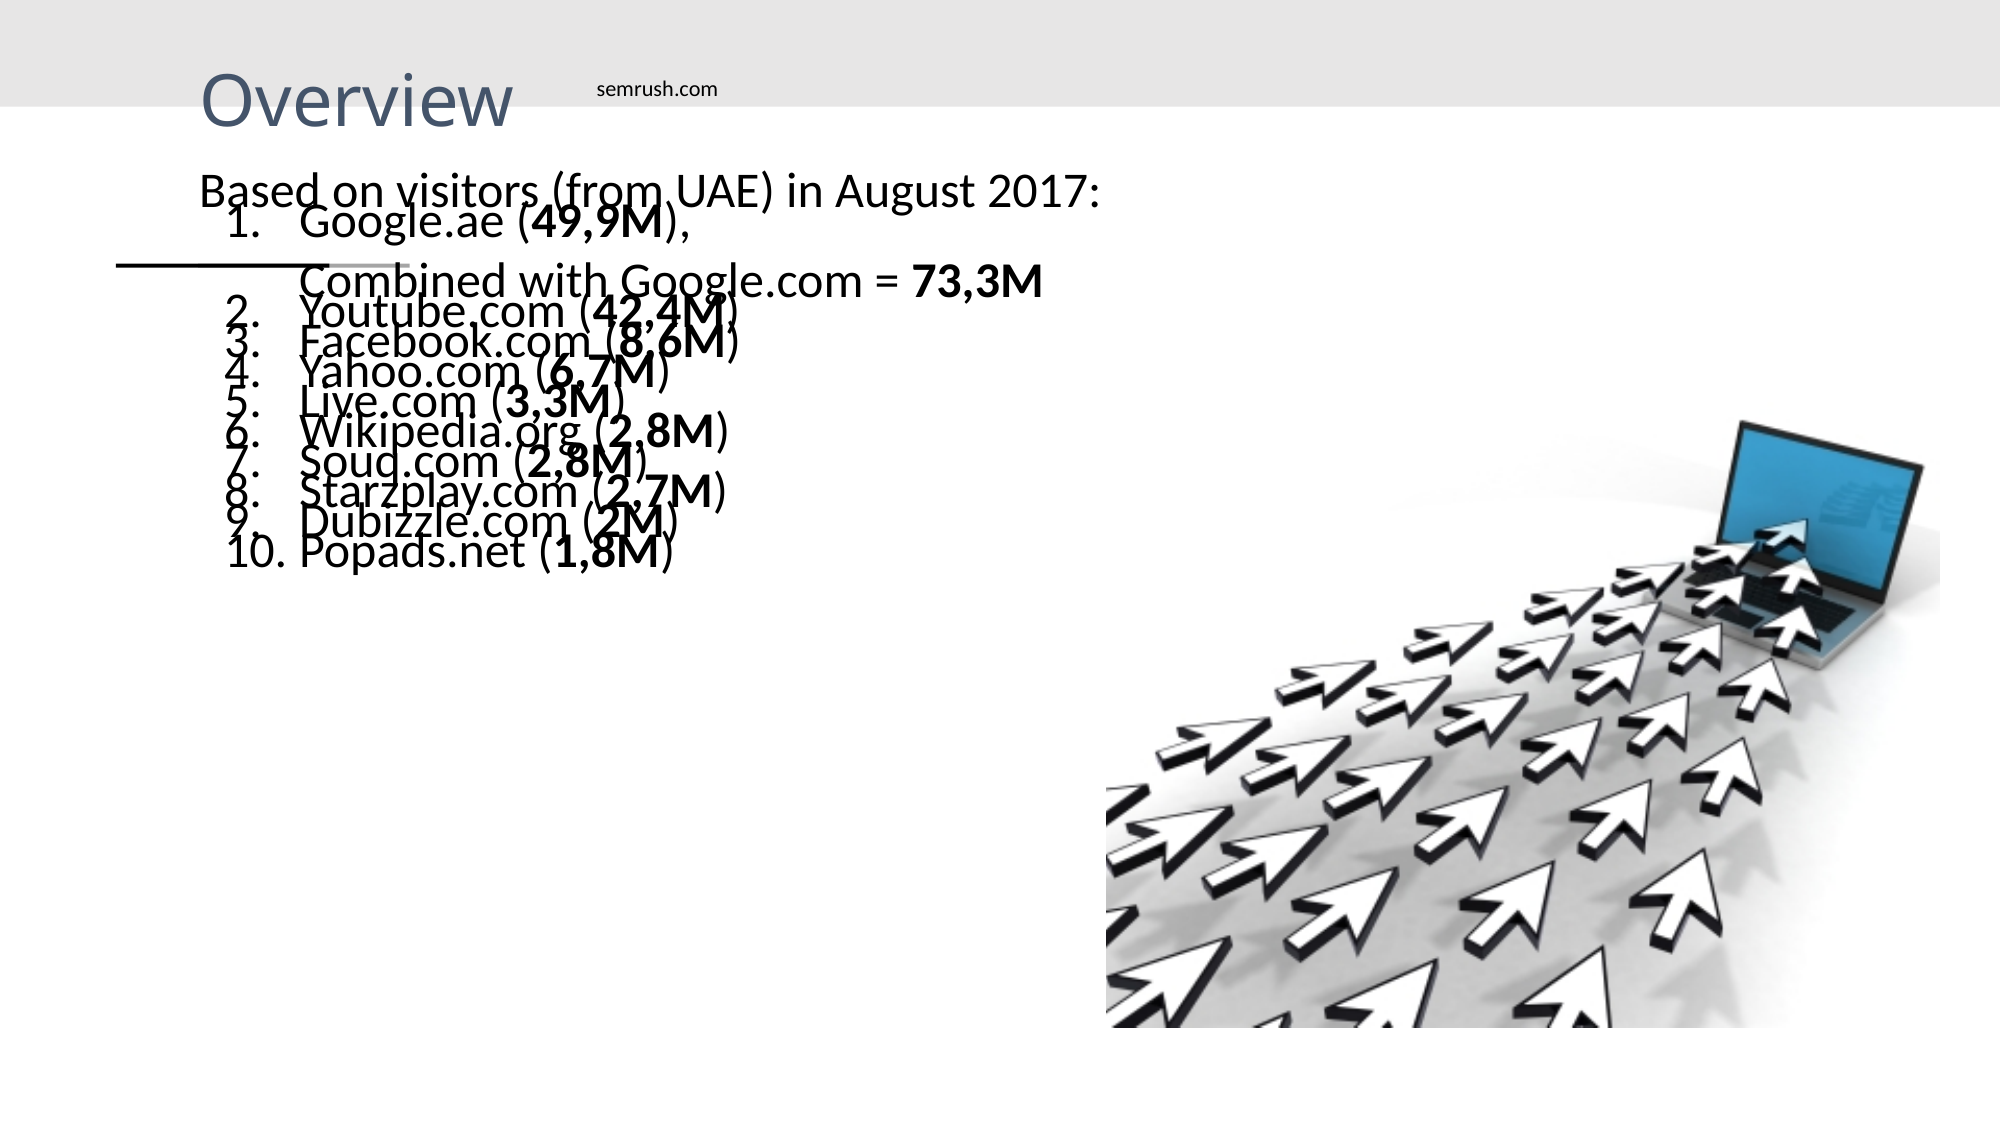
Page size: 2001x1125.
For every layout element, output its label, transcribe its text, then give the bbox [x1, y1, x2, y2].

picture [1106, 402, 1940, 1029]
text_box semrush.com [576, 53, 1940, 125]
title Overview [179, 44, 1821, 254]
list Based on visitors (from UAE) in August 2017: Google.ae (49,9M), Combined with Google.com = 73,3M Youtube.com (42,4M) Facebook.com (8,6M) Yahoo.com (6,7M) Live.com (3,3M) Wikipedia.org (2,8M) Souq.com (2,8M) Starzplay.com (2,7M) Dubizzle.com (2M) Popads.net (1,8M) [179, 163, 1776, 786]
